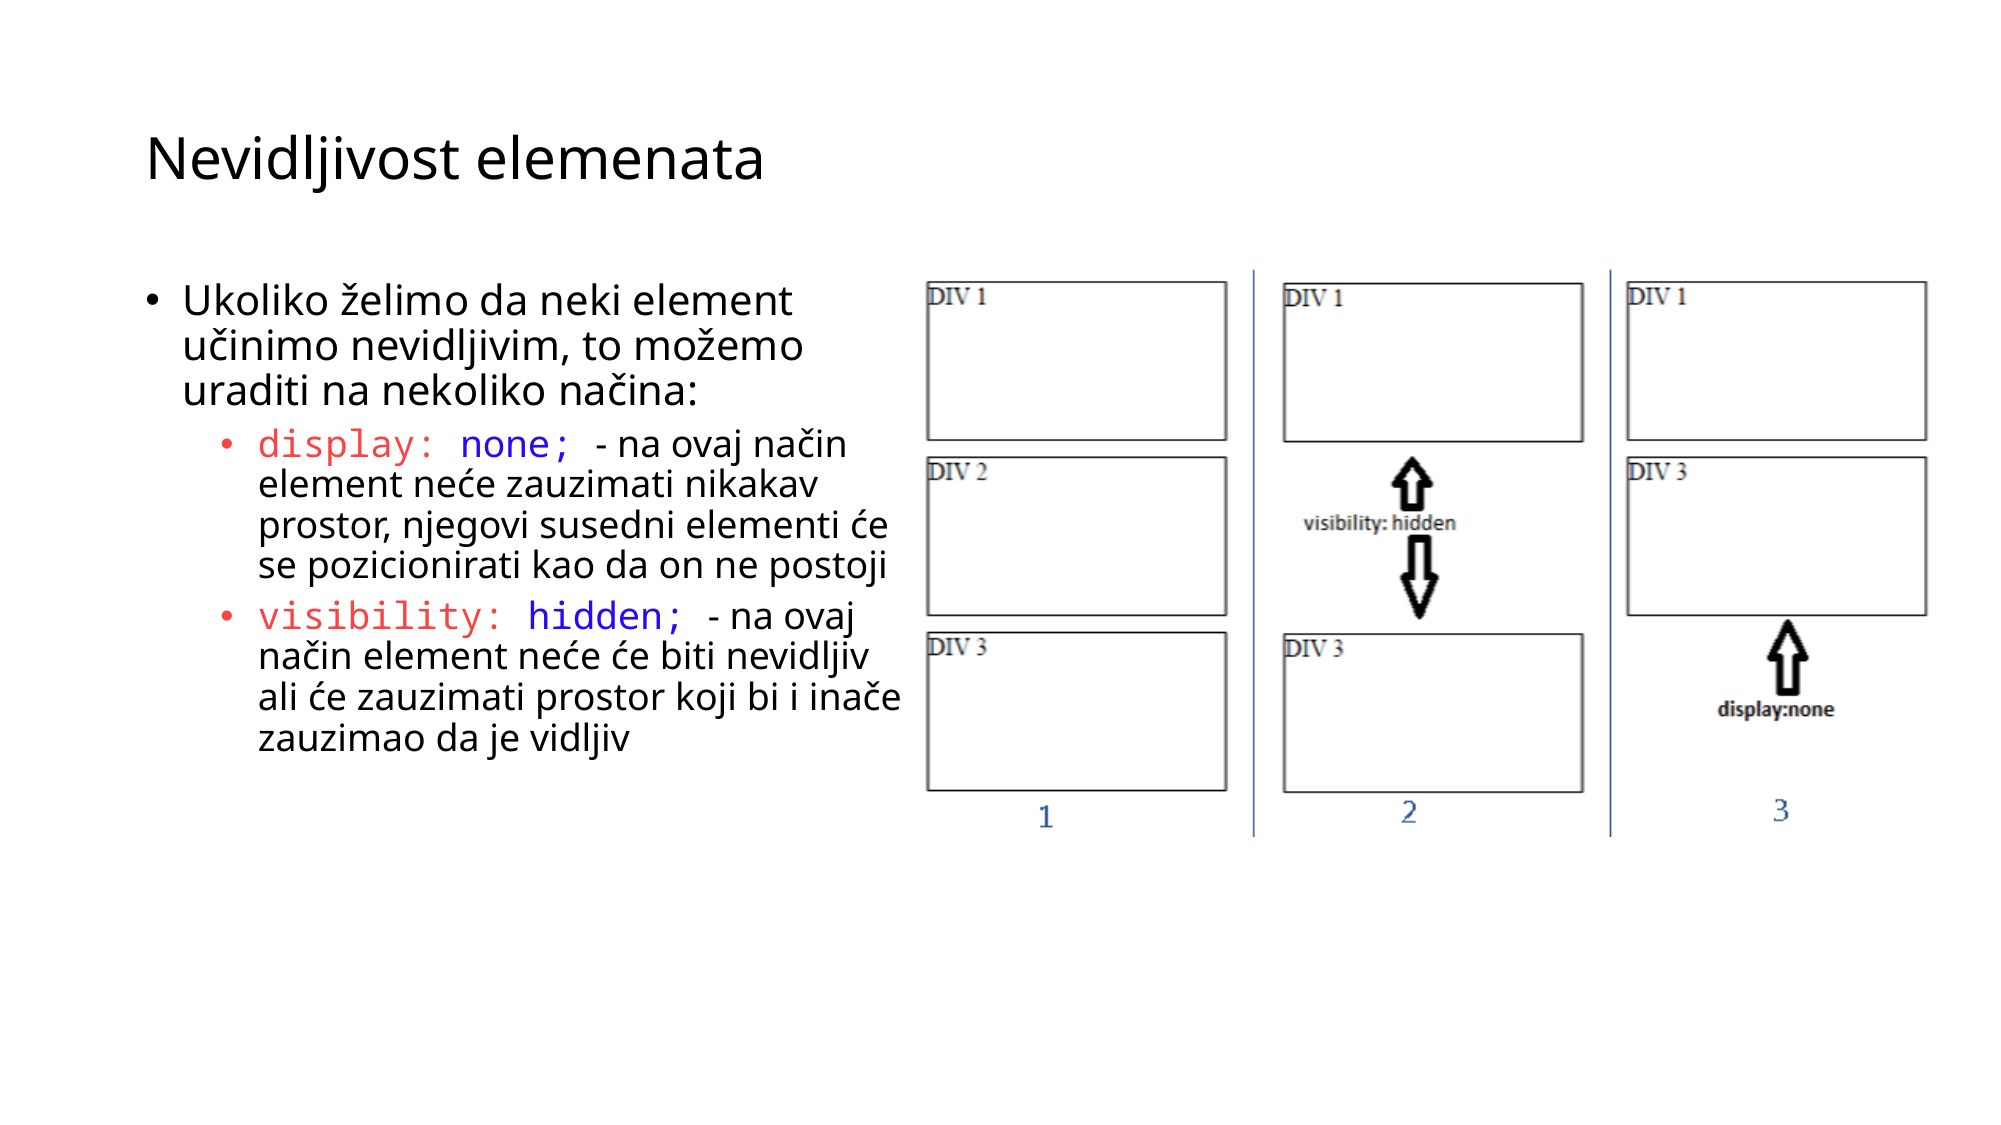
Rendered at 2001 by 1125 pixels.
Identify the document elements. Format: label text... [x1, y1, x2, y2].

list Ukoliko želimo da neki element učinimo nevidljivim, to možemo uraditi na nekoliko načina: display: none; - na ovaj način element neće zauzimati nikakav prostor, njegovi susedni elementi će se pozicionirati kao da on ne postoji visibility: hidden; - na ovaj način element neće će biti nevidljiv ali će zauzimati prostor koji bi i inače zauzimao da je vidljiv [130, 271, 921, 976]
title Nevidljivost elemenata [130, 52, 1842, 270]
picture [920, 269, 1937, 837]
